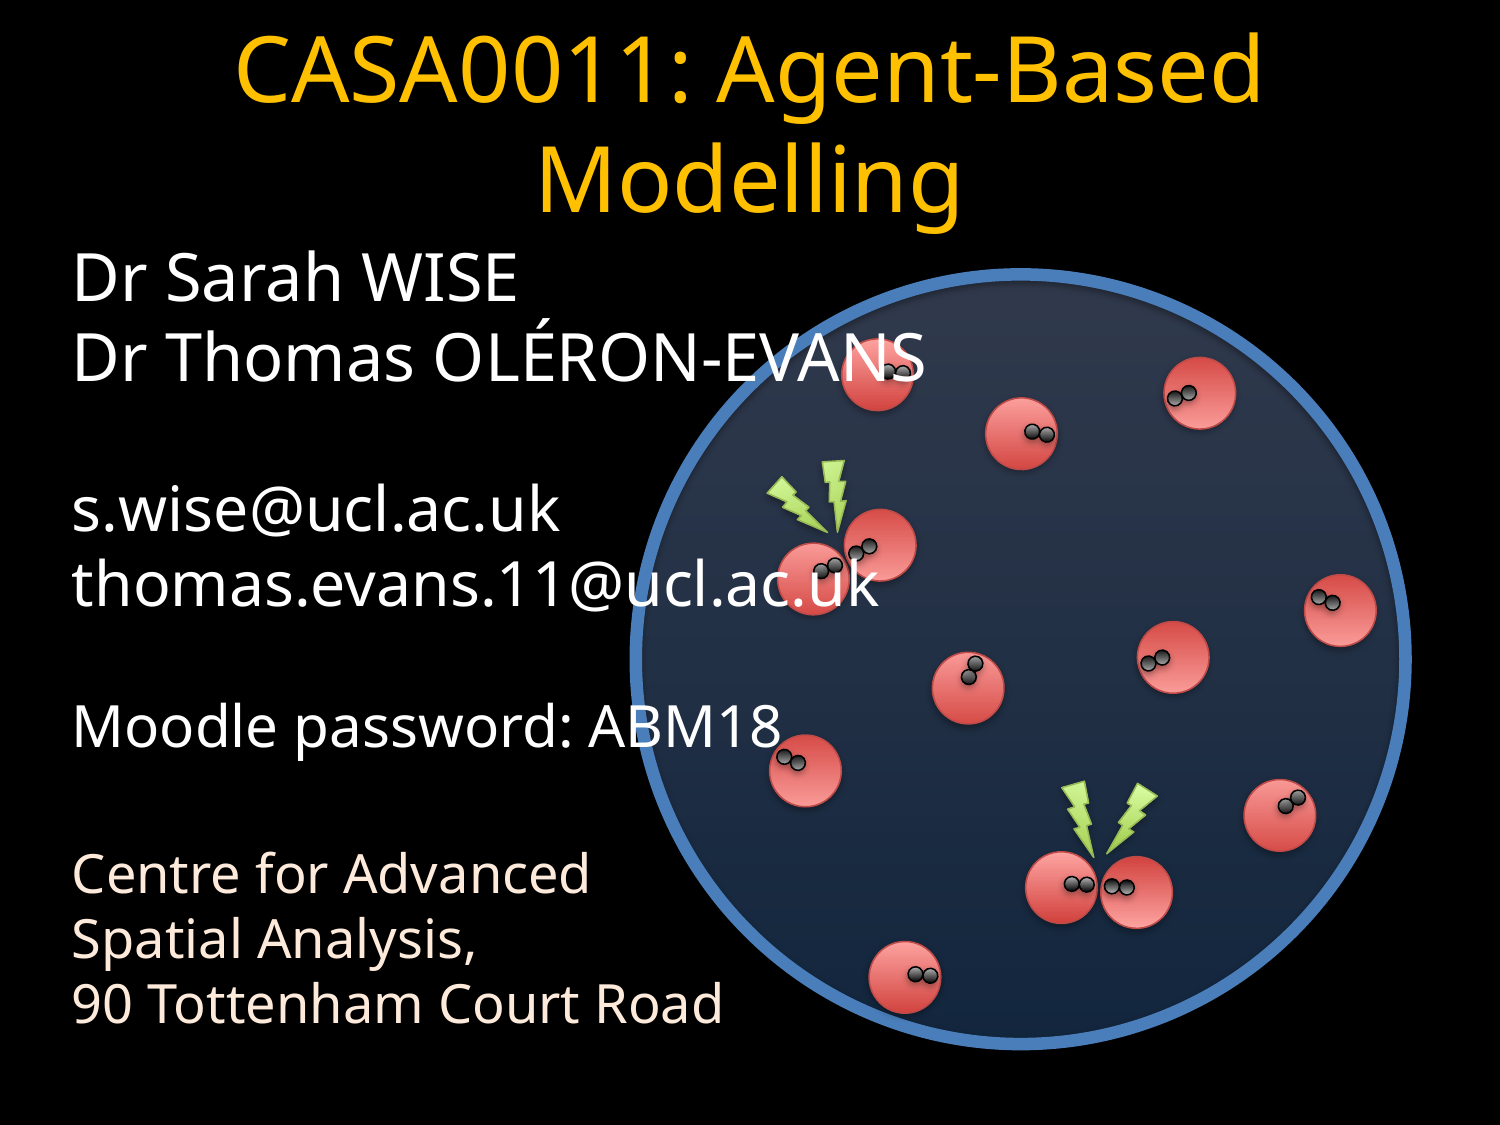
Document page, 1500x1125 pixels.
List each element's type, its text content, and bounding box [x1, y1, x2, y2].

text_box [635, 274, 1406, 1045]
text_box Dr Sarah WISE Dr Thomas OLÉRON-EVANS s.wise@ucl.ac.uk thomas.evans.11@ucl.ac.uk Moodle password: ABM18 Centre for Advanced Spatial Analysis, 90 Tottenham Court Road [57, 227, 1058, 1112]
title CASA0011: Agent-Based Modelling [0, 0, 1500, 242]
